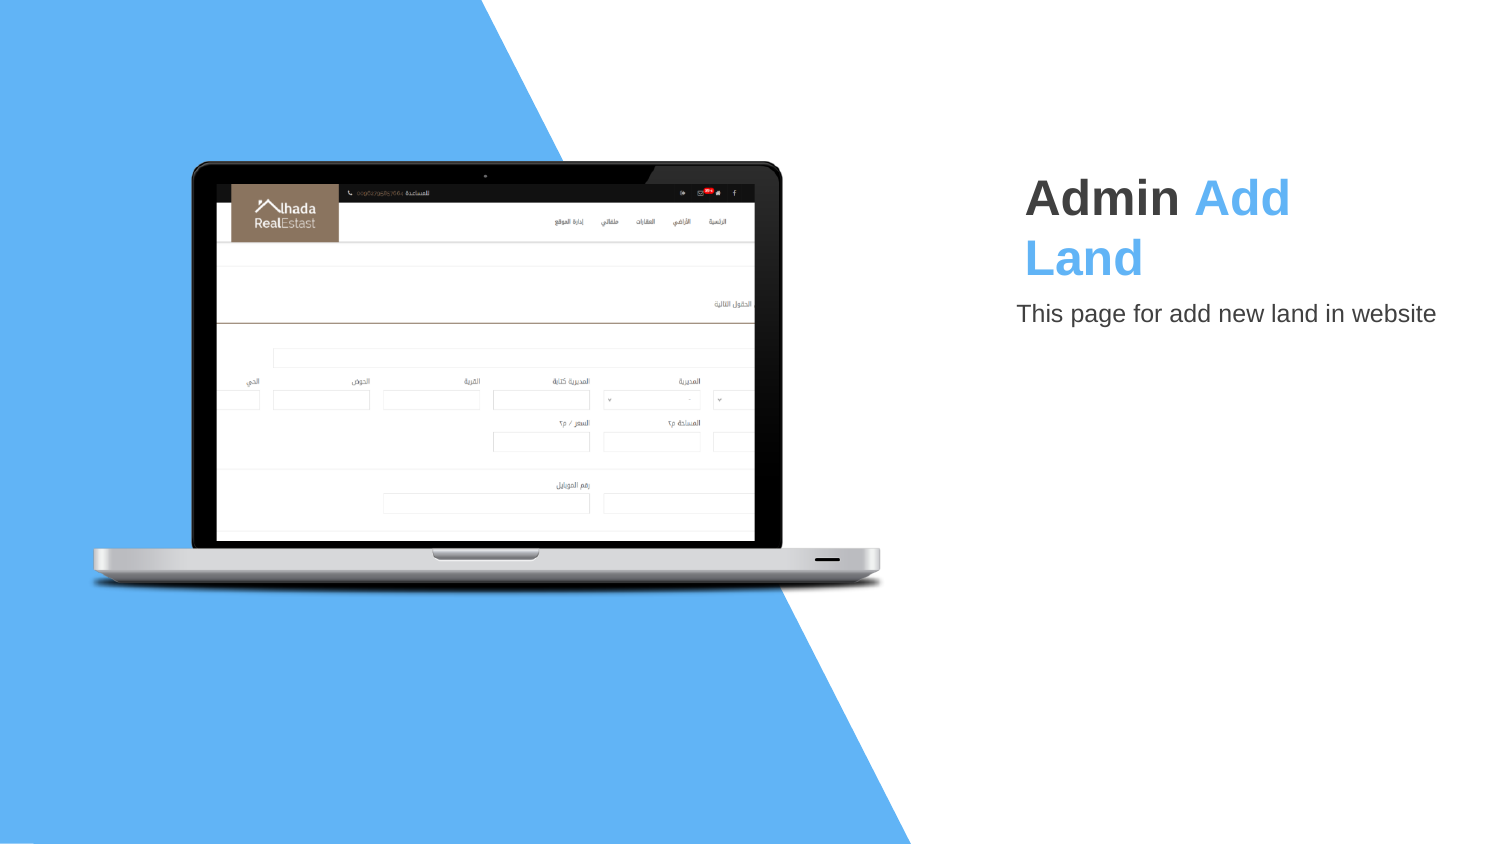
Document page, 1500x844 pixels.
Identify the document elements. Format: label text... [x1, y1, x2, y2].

text_box Admin Add Land [1009, 157, 1398, 293]
text_box This page for add new land in website [933, 290, 1453, 619]
text_box [882, 56, 1421, 295]
picture [88, 161, 885, 598]
